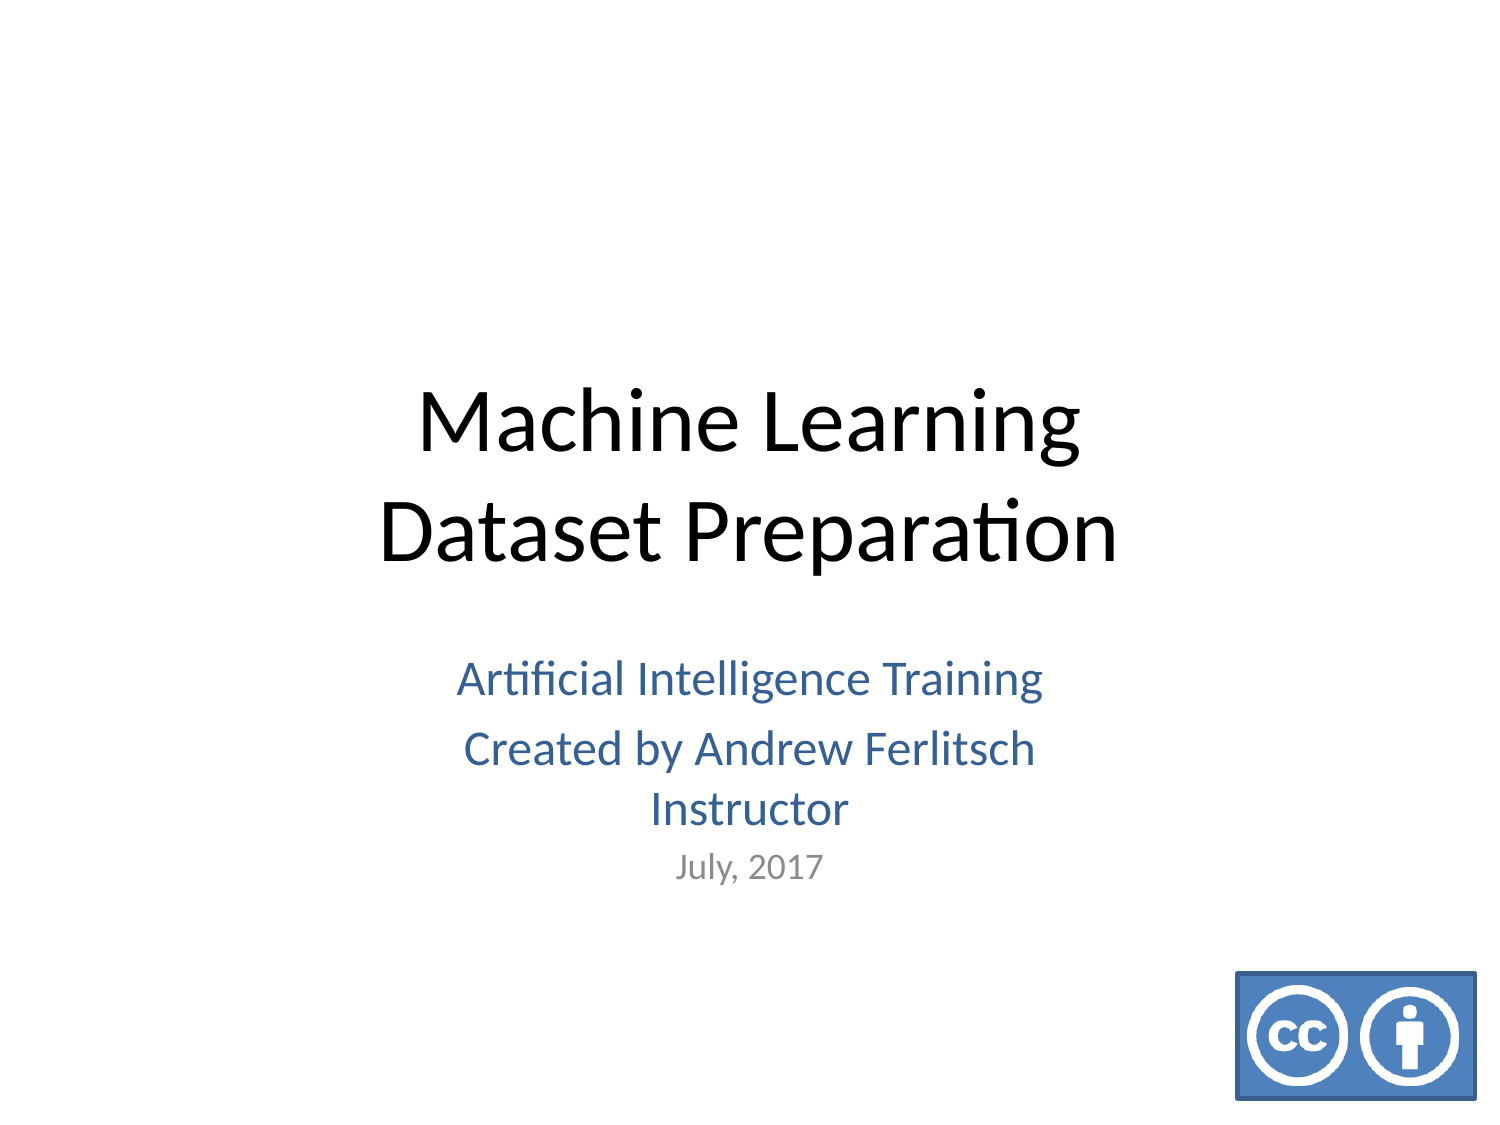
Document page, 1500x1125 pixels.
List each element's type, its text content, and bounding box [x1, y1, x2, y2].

picture [1360, 987, 1459, 1087]
picture [1247, 985, 1349, 1087]
text_box [1235, 971, 1477, 1101]
subtitle Artificial Intelligence Training Created by Andrew Ferlitsch Instructor July, 2017 [225, 637, 1275, 925]
title Machine Learning Dataset Preparation [112, 349, 1388, 591]
